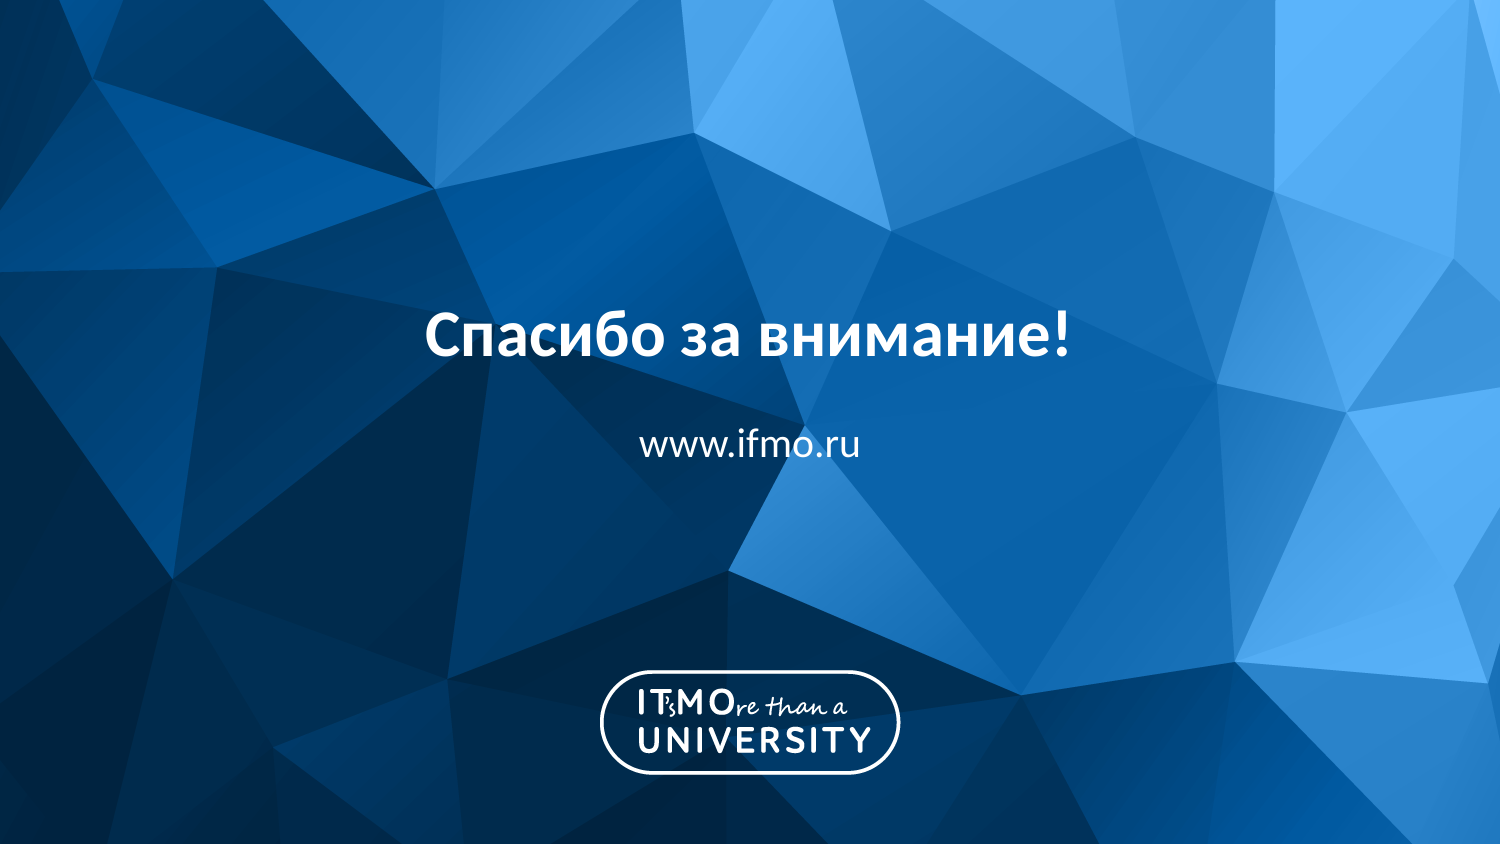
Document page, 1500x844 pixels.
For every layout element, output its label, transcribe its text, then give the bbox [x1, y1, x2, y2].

picture [0, 0, 1500, 844]
title Спасибо за внимание! [75, 278, 1425, 381]
list www.ifmo.ru [75, 408, 1425, 506]
